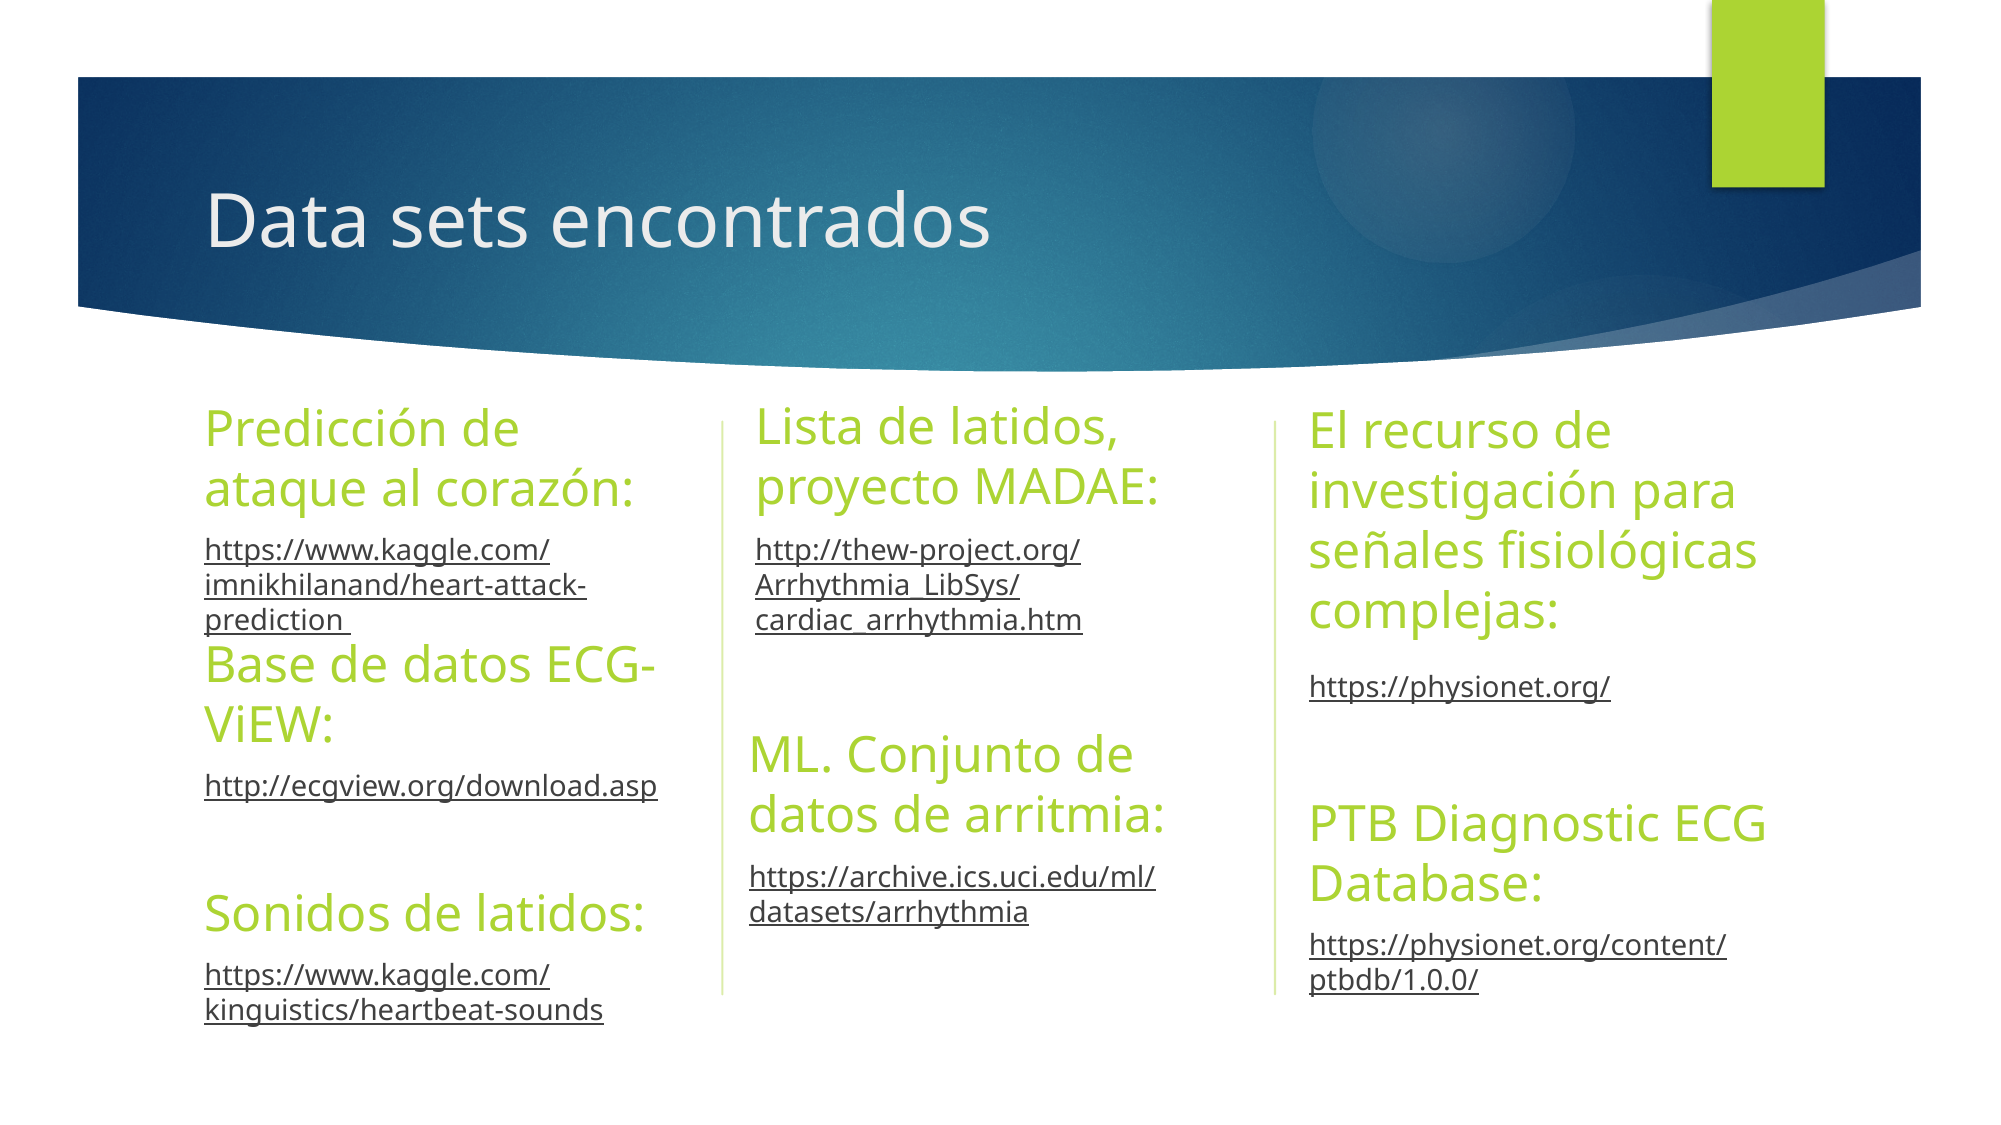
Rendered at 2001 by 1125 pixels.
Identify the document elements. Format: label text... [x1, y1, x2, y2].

title Data sets encontrados [189, 159, 1627, 276]
text_box ML. Conjunto de datos de arritmia: [733, 755, 1248, 850]
text_box https://physionet.org/content/ptbdb/1.0.0/ [1293, 918, 1807, 1057]
text_box PTB Diagnostic ECG Database: [1293, 824, 1807, 918]
text_box https://archive.ics.uci.edu/ml/datasets/arrhythmia [733, 850, 1263, 988]
list https://www.kaggle.com/imnikhilanand/heart-attack-prediction [189, 523, 703, 662]
list http://thew-project.org/Arrhythmia_LibSys/cardiac_arrhythmia.htm [740, 523, 1257, 662]
text_box https://www.kaggle.com/kinguistics/heartbeat-sounds [189, 948, 719, 1087]
text_box Sonidos de latidos: [189, 854, 703, 948]
list El recurso de investigación para señales fisiológicas complejas: [1293, 399, 1813, 647]
list Lista de latidos, proyecto MADAE: [740, 427, 1257, 522]
text_box http://ecgview.org/download.asp [189, 759, 719, 898]
text_box Base de datos ECG-ViEW: [189, 665, 703, 759]
list Predicción de ataque al corazón: [189, 429, 703, 523]
list https://physionet.org/ [1293, 661, 1813, 742]
